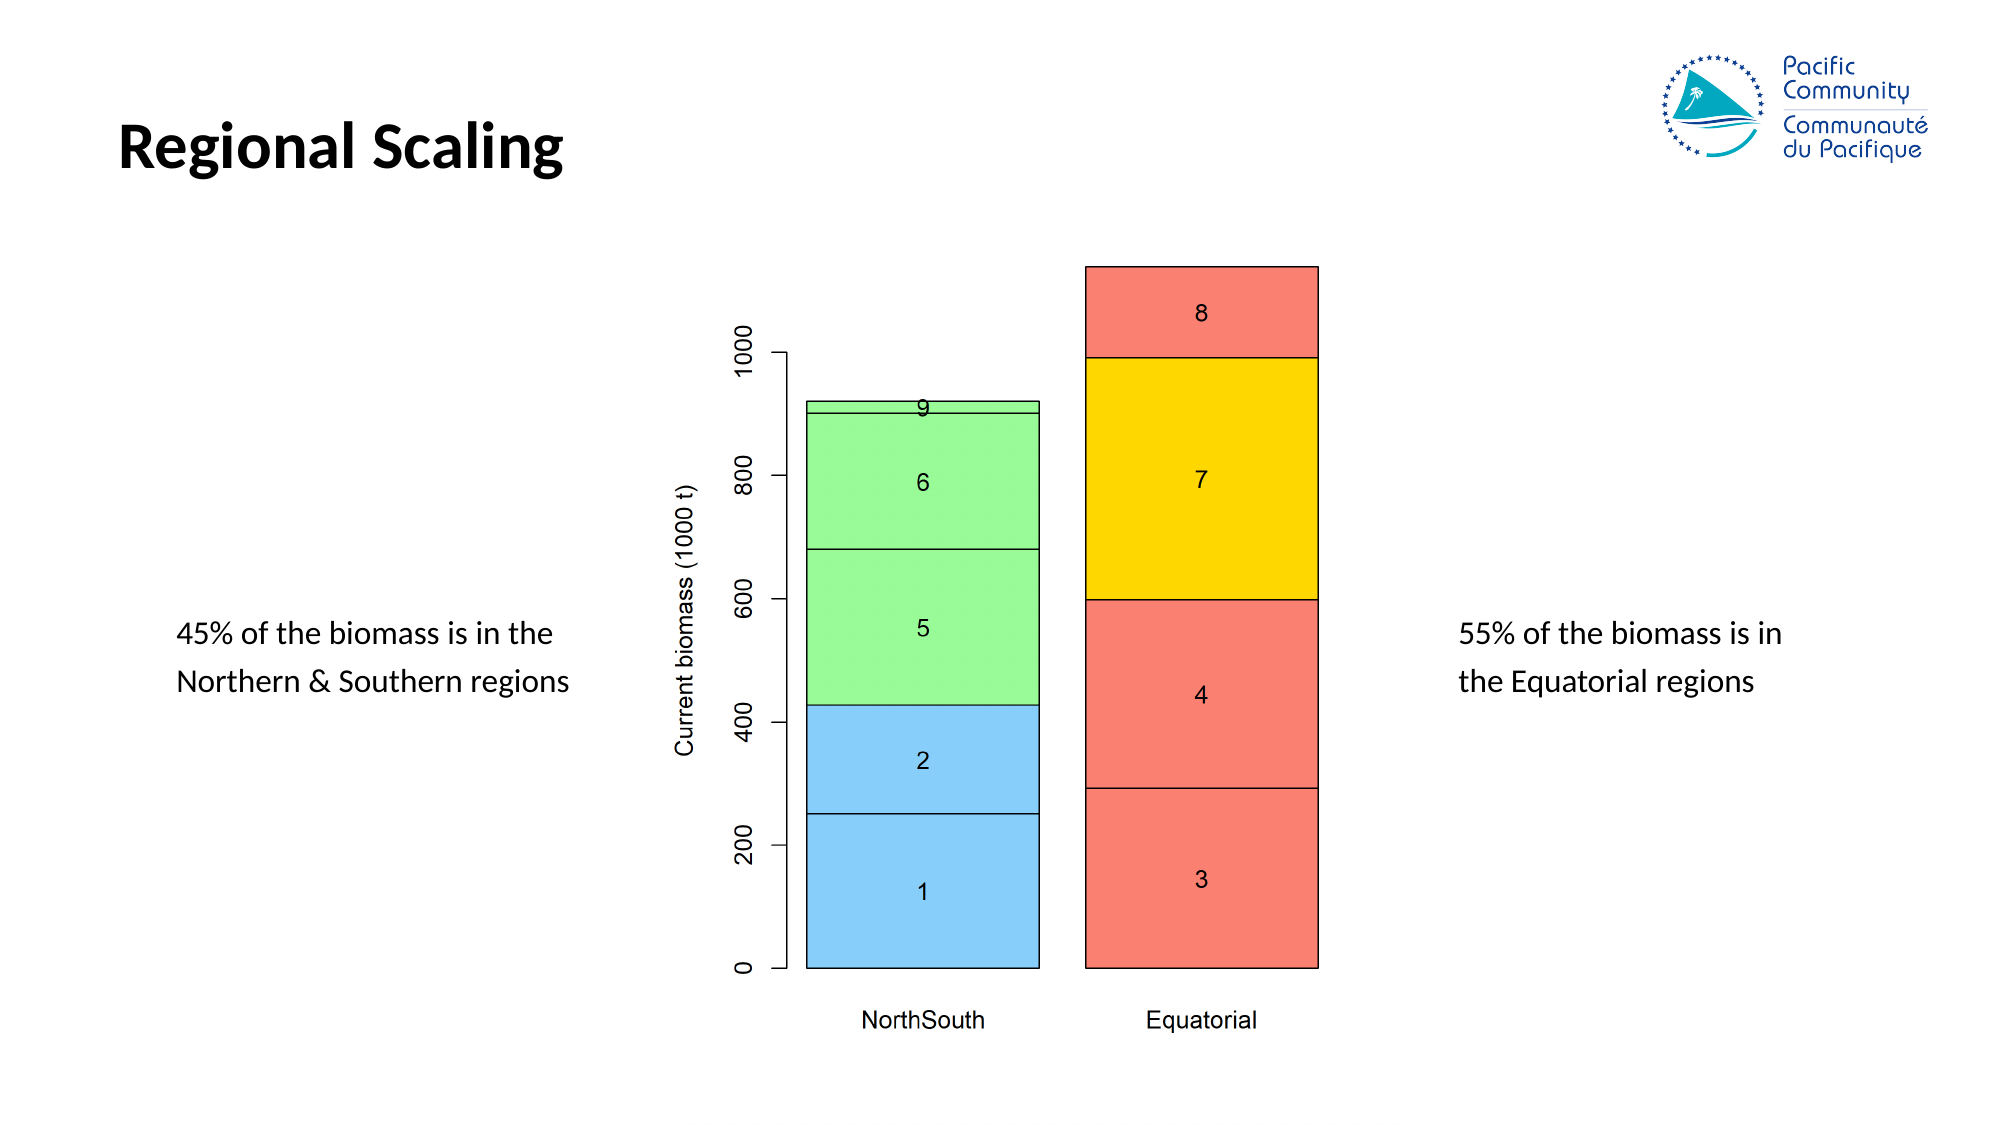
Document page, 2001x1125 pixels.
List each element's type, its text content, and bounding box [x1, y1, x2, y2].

picture [666, 146, 1401, 1125]
text_box 45% of the biomass is in the Northern & Southern regions [161, 596, 586, 707]
picture [1661, 54, 1928, 163]
text_box 55% of the biomass is in the Equatorial regions [1443, 596, 1799, 707]
title Regional Scaling [103, 103, 1554, 193]
